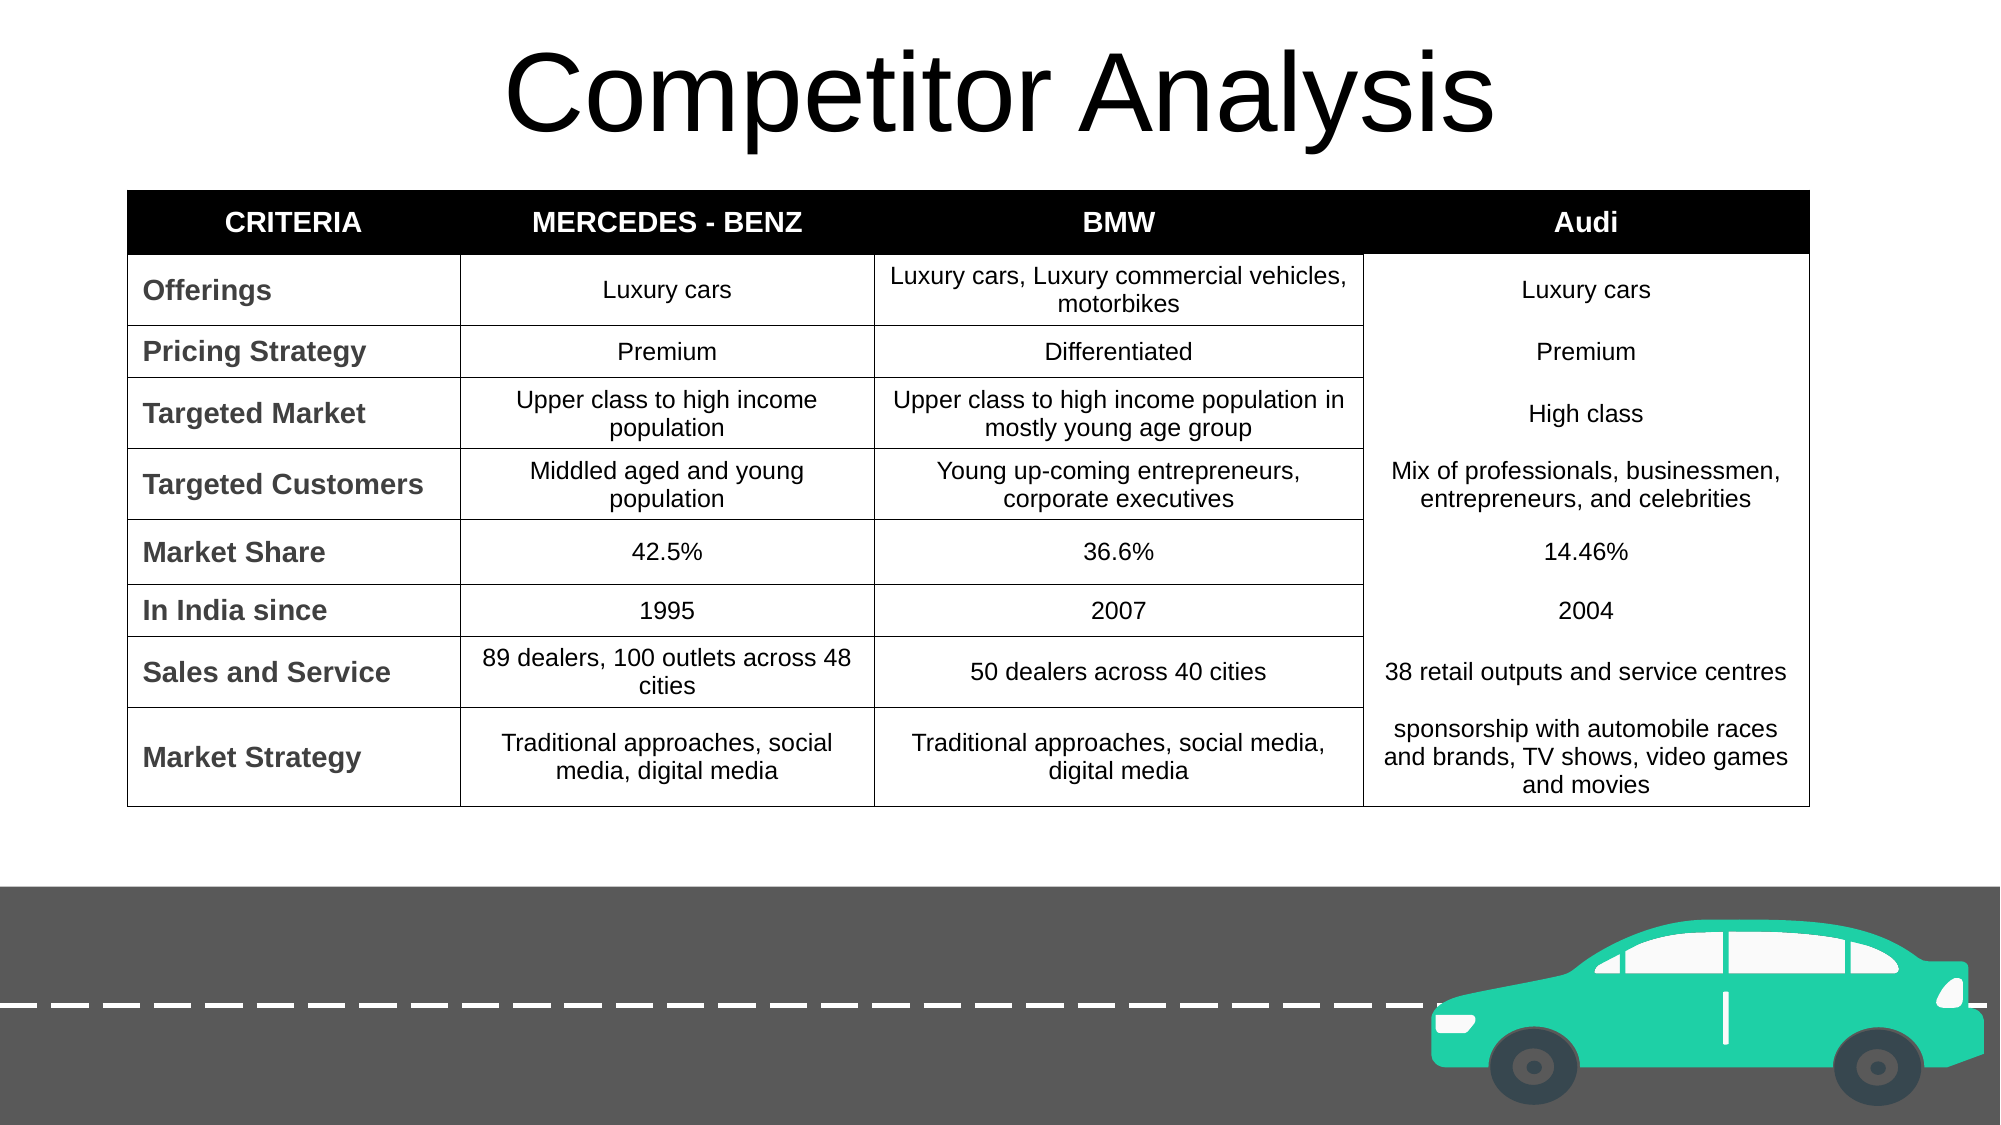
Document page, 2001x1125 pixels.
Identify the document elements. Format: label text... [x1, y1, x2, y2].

table_cell Premium [461, 326, 874, 377]
table_cell Pricing Strategy [128, 326, 460, 377]
table_header MERCEDES - BENZ [460, 191, 875, 254]
table_cell Middled aged and young population [461, 449, 874, 519]
table_header BMW [875, 191, 1363, 254]
table_cell Traditional approaches, social media, digital media [461, 708, 874, 806]
table_cell 2004 [1364, 584, 1809, 636]
table_cell Mix of professionals, businessmen, entrepreneurs, and celebrities [1364, 449, 1809, 520]
table_cell 1995 [461, 585, 874, 636]
table_cell Upper class to high income population [461, 378, 874, 448]
table_cell Premium [1364, 326, 1809, 378]
table_cell Targeted Market [128, 378, 460, 448]
table_cell 2007 [875, 585, 1363, 636]
table_cell 14.46% [1364, 520, 1809, 584]
table_cell Market Share [128, 520, 460, 584]
table_cell Offerings [128, 255, 460, 325]
table_cell Differentiated [875, 326, 1363, 377]
table_cell 36.6% [875, 520, 1363, 584]
table_header Audi [1363, 191, 1809, 254]
list Competitor Analysis [50, 25, 1950, 164]
table_cell Sales and Service [128, 637, 460, 707]
table_cell sponsorship with automobile races and brands, TV shows, video games and movies [1364, 707, 1809, 806]
table_cell 50 dealers across 40 cities [875, 637, 1363, 707]
table_cell Young up-coming entrepreneurs, corporate executives [875, 449, 1363, 519]
table_cell Traditional approaches, social media, digital media [875, 708, 1363, 806]
table_cell Market Strategy [128, 708, 460, 806]
text_box [0, 1006, 2000, 1125]
table_cell Luxury cars, Luxury commercial vehicles, motorbikes [875, 255, 1363, 325]
table_cell In India since [128, 585, 460, 636]
table_header CRITERIA [128, 191, 460, 254]
table_cell Targeted Customers [128, 449, 460, 519]
table_cell 42.5% [461, 520, 874, 584]
table_cell Luxury cars [461, 255, 874, 325]
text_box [1431, 919, 1984, 1106]
table_cell Luxury cars [1364, 254, 1809, 326]
text_box [0, 886, 2000, 1005]
table_cell High class [1364, 378, 1809, 449]
table_cell 38 retail outputs and service centres [1364, 636, 1809, 707]
table_cell 89 dealers, 100 outlets across 48 cities [461, 637, 874, 707]
table_cell Upper class to high income population in mostly young age group [875, 378, 1363, 448]
